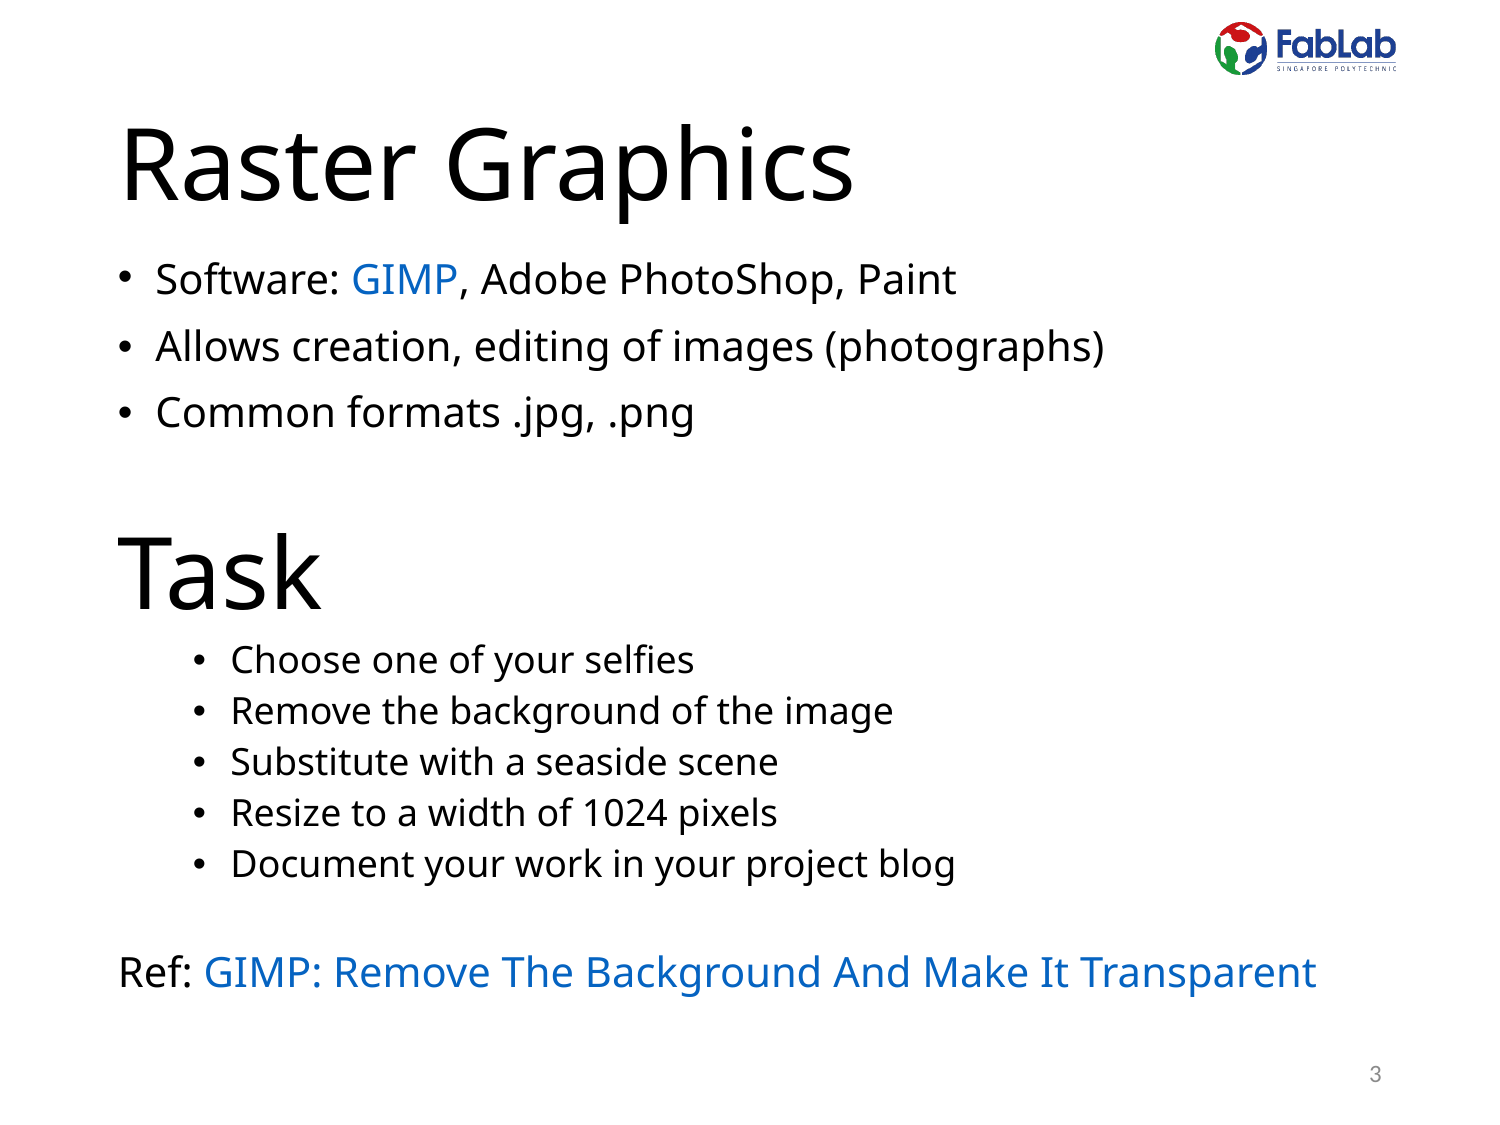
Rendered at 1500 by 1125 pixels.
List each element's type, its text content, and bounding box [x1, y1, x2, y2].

slide_number 3 [1059, 1042, 1397, 1103]
list Software: GIMP, Adobe PhotoShop, Paint Allows creation, editing of images (photographs) Common formats .jpg, .png Task Choose one of your selfies Remove the background of the image Substitute with a seaside scene Resize to a width of 1024 pixels Document your work in your project blog Ref: GIMP: Remove The Background And Make It Transparent [103, 246, 1397, 1014]
title Raster Graphics [103, 59, 1397, 246]
picture [1215, 22, 1396, 59]
